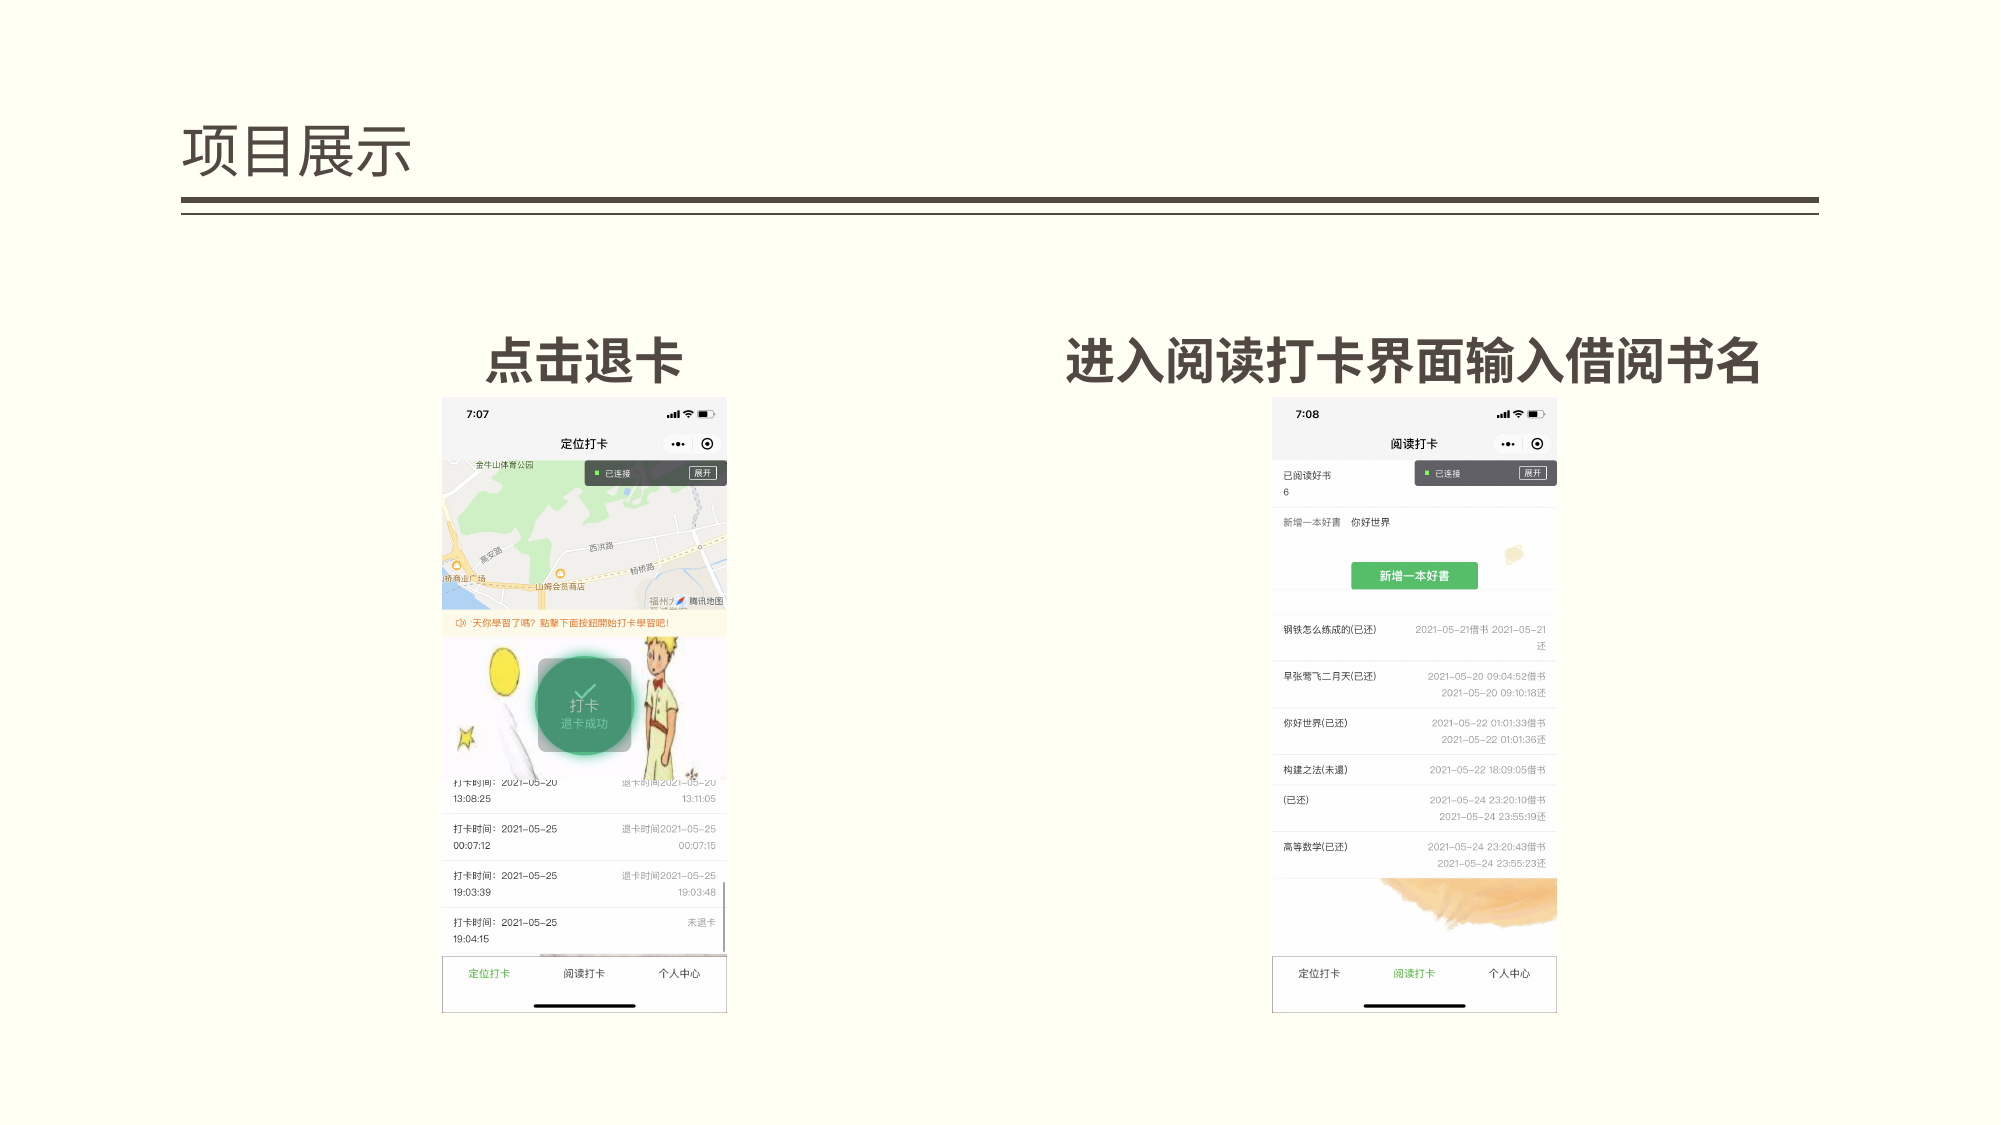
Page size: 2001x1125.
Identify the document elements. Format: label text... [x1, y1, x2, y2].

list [442, 397, 727, 1013]
title 项目展示 [181, 12, 1819, 193]
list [1272, 397, 1557, 1013]
list 进入阅读打卡界面输入借阅书名 [1011, 262, 1819, 398]
list 点击退卡 [181, 262, 989, 398]
